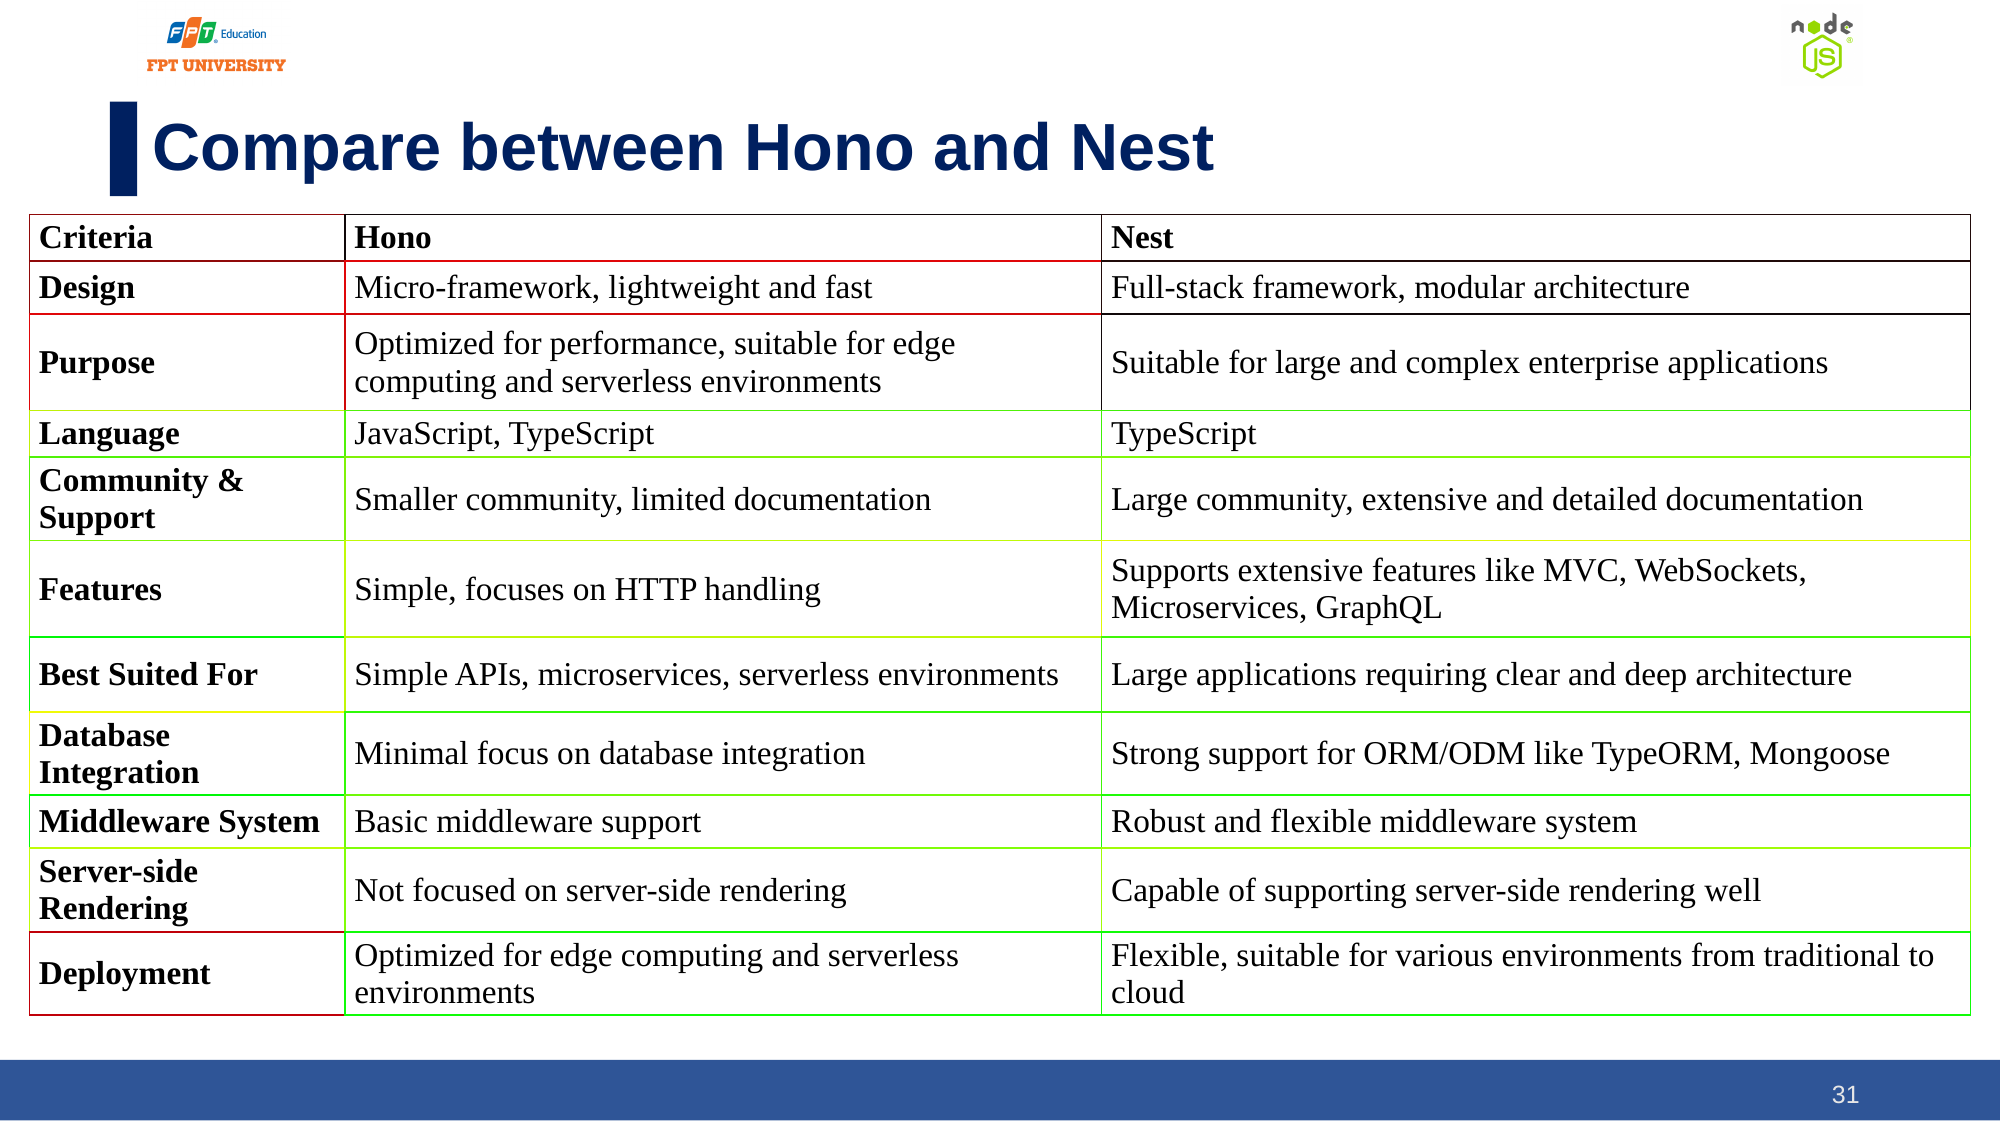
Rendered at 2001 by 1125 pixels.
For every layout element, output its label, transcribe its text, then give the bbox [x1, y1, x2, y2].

table_cell Capable of supporting server-side rendering well [1102, 849, 1970, 931]
picture [137, 1, 291, 86]
table_cell Simple APIs, microservices, serverless environments [346, 638, 1101, 711]
table_cell Server-side Rendering [30, 849, 344, 931]
table_cell Large community, extensive and detailed documentation [1102, 458, 1970, 540]
table_cell Purpose [30, 315, 344, 410]
table_cell Smaller community, limited documentation [346, 458, 1101, 540]
table_cell Database Integration [30, 713, 344, 794]
table_cell Not focused on server-side rendering [346, 849, 1101, 931]
table_cell Full-stack framework, modular architecture [1102, 262, 1970, 313]
table_cell Minimal focus on database integration [346, 713, 1101, 794]
table_cell Flexible, suitable for various environments from traditional to cloud [1102, 933, 1970, 1014]
table_cell Optimized for edge computing and serverless environments [346, 933, 1101, 1014]
table_cell Language [30, 411, 344, 456]
table_cell Suitable for large and complex enterprise applications [1102, 315, 1970, 410]
table_cell Strong support for ORM/ODM like TypeORM, Mongoose [1102, 713, 1970, 794]
table_cell Micro-framework, lightweight and fast [346, 262, 1101, 313]
table_cell Community & Support [30, 458, 344, 540]
table_cell Best Suited For [30, 638, 344, 711]
table_cell Large applications requiring clear and deep architecture [1102, 638, 1970, 711]
table_cell Supports extensive features like MVC, WebSockets, Microservices, GraphQL [1102, 541, 1970, 636]
picture [1781, 4, 1863, 86]
table_cell JavaScript, TypeScript [346, 411, 1101, 456]
table_cell Robust and flexible middleware system [1102, 796, 1970, 847]
table_cell Design [30, 262, 344, 313]
table_cell TypeScript [1102, 411, 1970, 456]
table_header Nest [1102, 215, 1970, 260]
table_cell Features [30, 541, 344, 636]
title Compare between Hono and Nest [137, 101, 1650, 197]
table_cell Simple, focuses on HTTP handling [346, 541, 1101, 636]
slide_number 31 [1424, 1063, 1875, 1123]
table_cell Deployment [30, 933, 344, 1014]
table_cell Middleware System [30, 796, 344, 847]
table_header Criteria [30, 215, 344, 260]
table_header Hono [346, 215, 1101, 260]
table_cell Basic middleware support [346, 796, 1101, 847]
table_cell Optimized for performance, suitable for edge computing and serverless environments [346, 315, 1101, 410]
